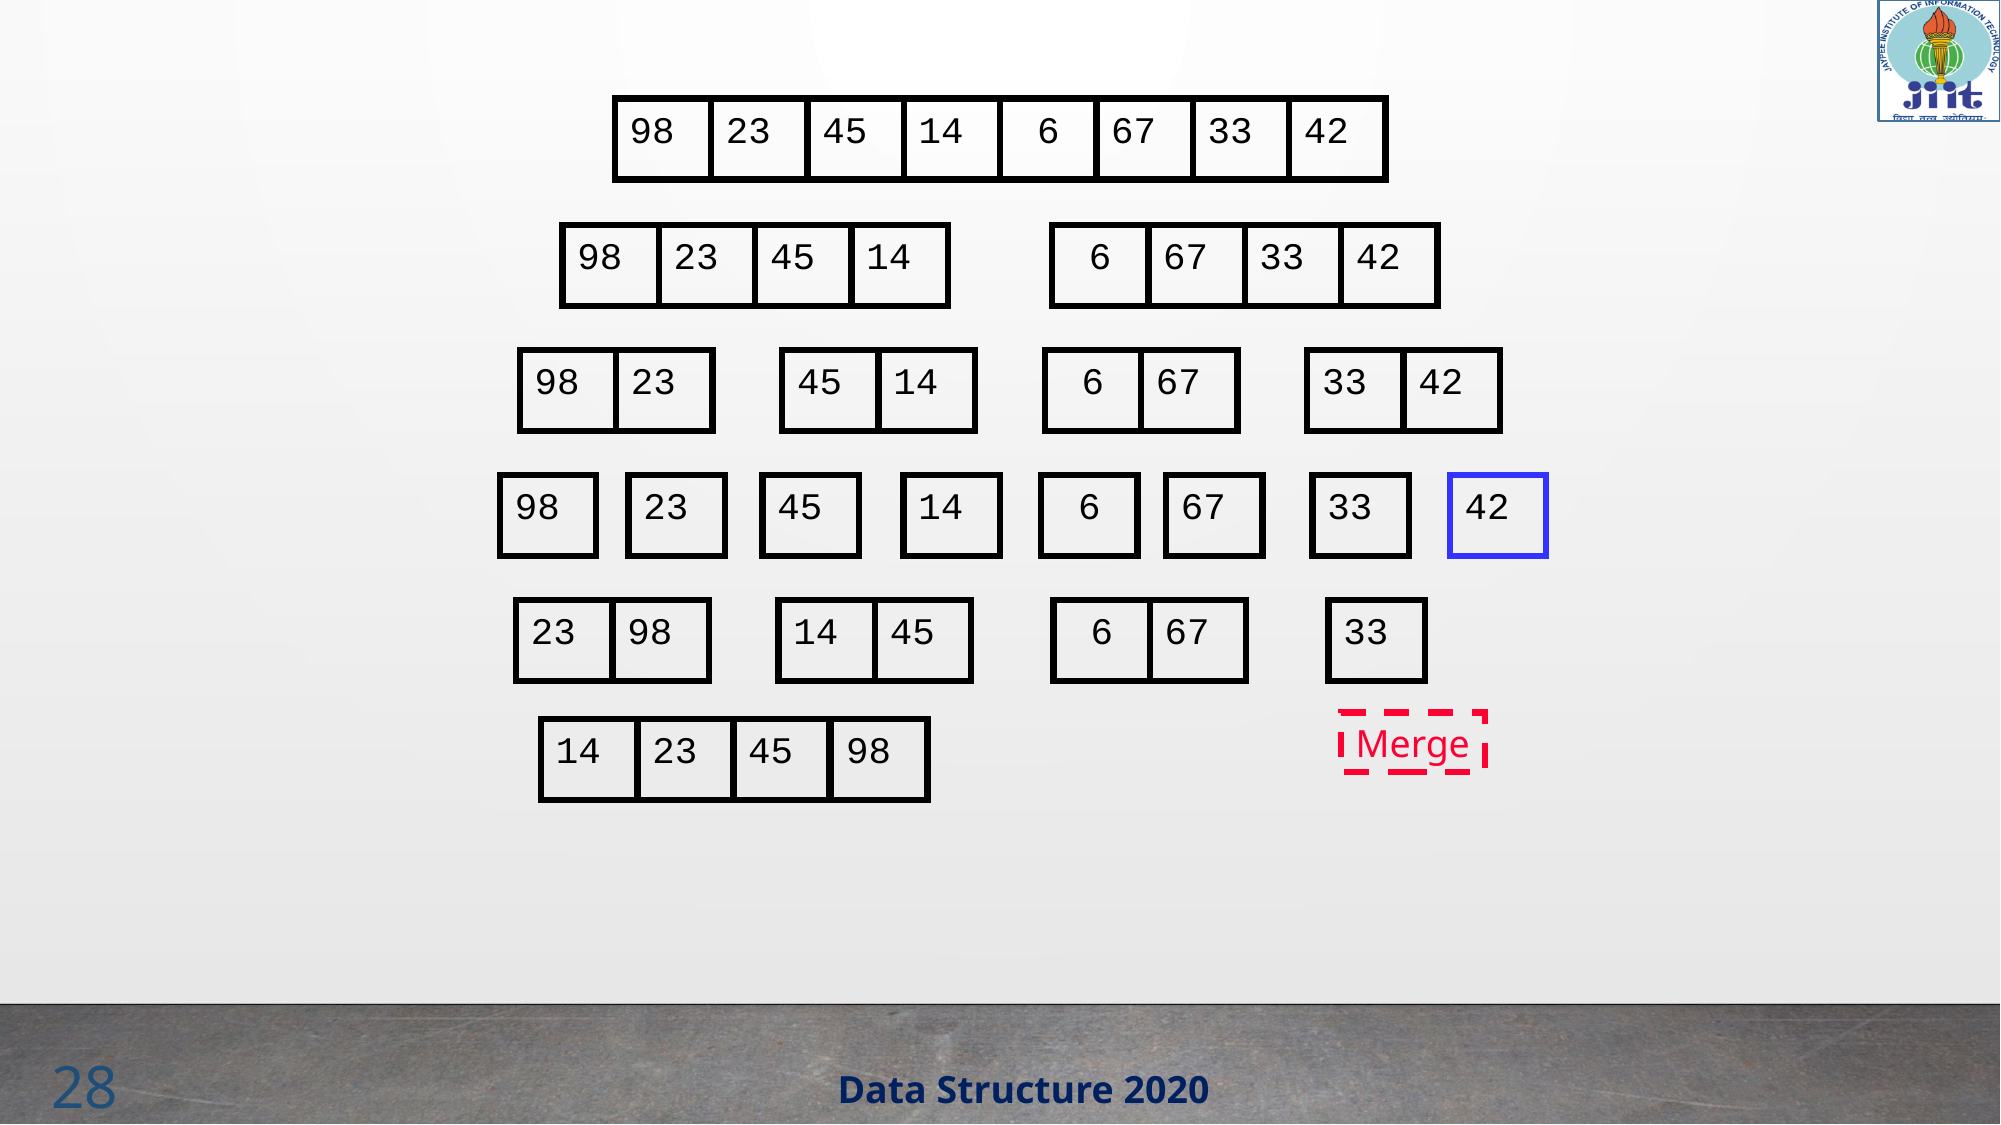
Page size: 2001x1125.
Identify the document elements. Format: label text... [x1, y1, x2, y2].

text_box 67 [1150, 599, 1247, 682]
text_box 67 [1149, 224, 1244, 307]
text_box 98 [614, 98, 712, 180]
text_box 42 [1341, 224, 1438, 307]
text_box 67 [1166, 474, 1263, 557]
text_box 33 [1328, 599, 1425, 682]
text_box 6 [1000, 98, 1097, 180]
text_box 98 [562, 224, 659, 307]
text_box 14 [903, 98, 1000, 180]
text_box 98 [519, 349, 617, 432]
text_box 14 [851, 224, 948, 307]
text_box 45 [808, 98, 903, 180]
text_box 23 [637, 718, 733, 800]
text_box Merge [1340, 712, 1486, 773]
text_box 6 [1044, 349, 1142, 432]
text_box 98 [499, 474, 597, 557]
text_box 23 [516, 599, 612, 682]
text_box 33 [1307, 349, 1403, 432]
text_box 67 [1097, 98, 1192, 180]
text_box 6 [1041, 474, 1138, 557]
text_box 98 [612, 599, 709, 682]
text_box 98 [831, 718, 928, 800]
text_box 23 [712, 98, 808, 180]
text_box 6 [1052, 224, 1149, 307]
text_box 45 [875, 599, 972, 682]
text_box 45 [733, 718, 830, 800]
picture [1880, 1, 1999, 120]
text_box 67 [1142, 349, 1238, 432]
text_box 33 [1312, 474, 1409, 557]
text_box 23 [659, 224, 756, 307]
text_box 45 [756, 224, 851, 307]
text_box 14 [541, 718, 637, 800]
text_box 33 [1192, 98, 1289, 180]
text_box 45 [762, 474, 859, 557]
text_box 14 [878, 349, 975, 432]
text_box 14 [903, 474, 1000, 557]
text_box 6 [1053, 599, 1150, 682]
text_box 23 [617, 349, 713, 432]
text_box 33 [1244, 224, 1341, 307]
text_box 23 [628, 474, 725, 557]
text_box 14 [778, 599, 875, 682]
slide_number 28 [0, 1042, 133, 1125]
text_box 45 [782, 349, 878, 432]
text_box 42 [1289, 98, 1386, 180]
text_box 42 [1403, 349, 1500, 432]
picture [0, 1004, 2000, 1124]
text_box 42 [1449, 474, 1547, 557]
